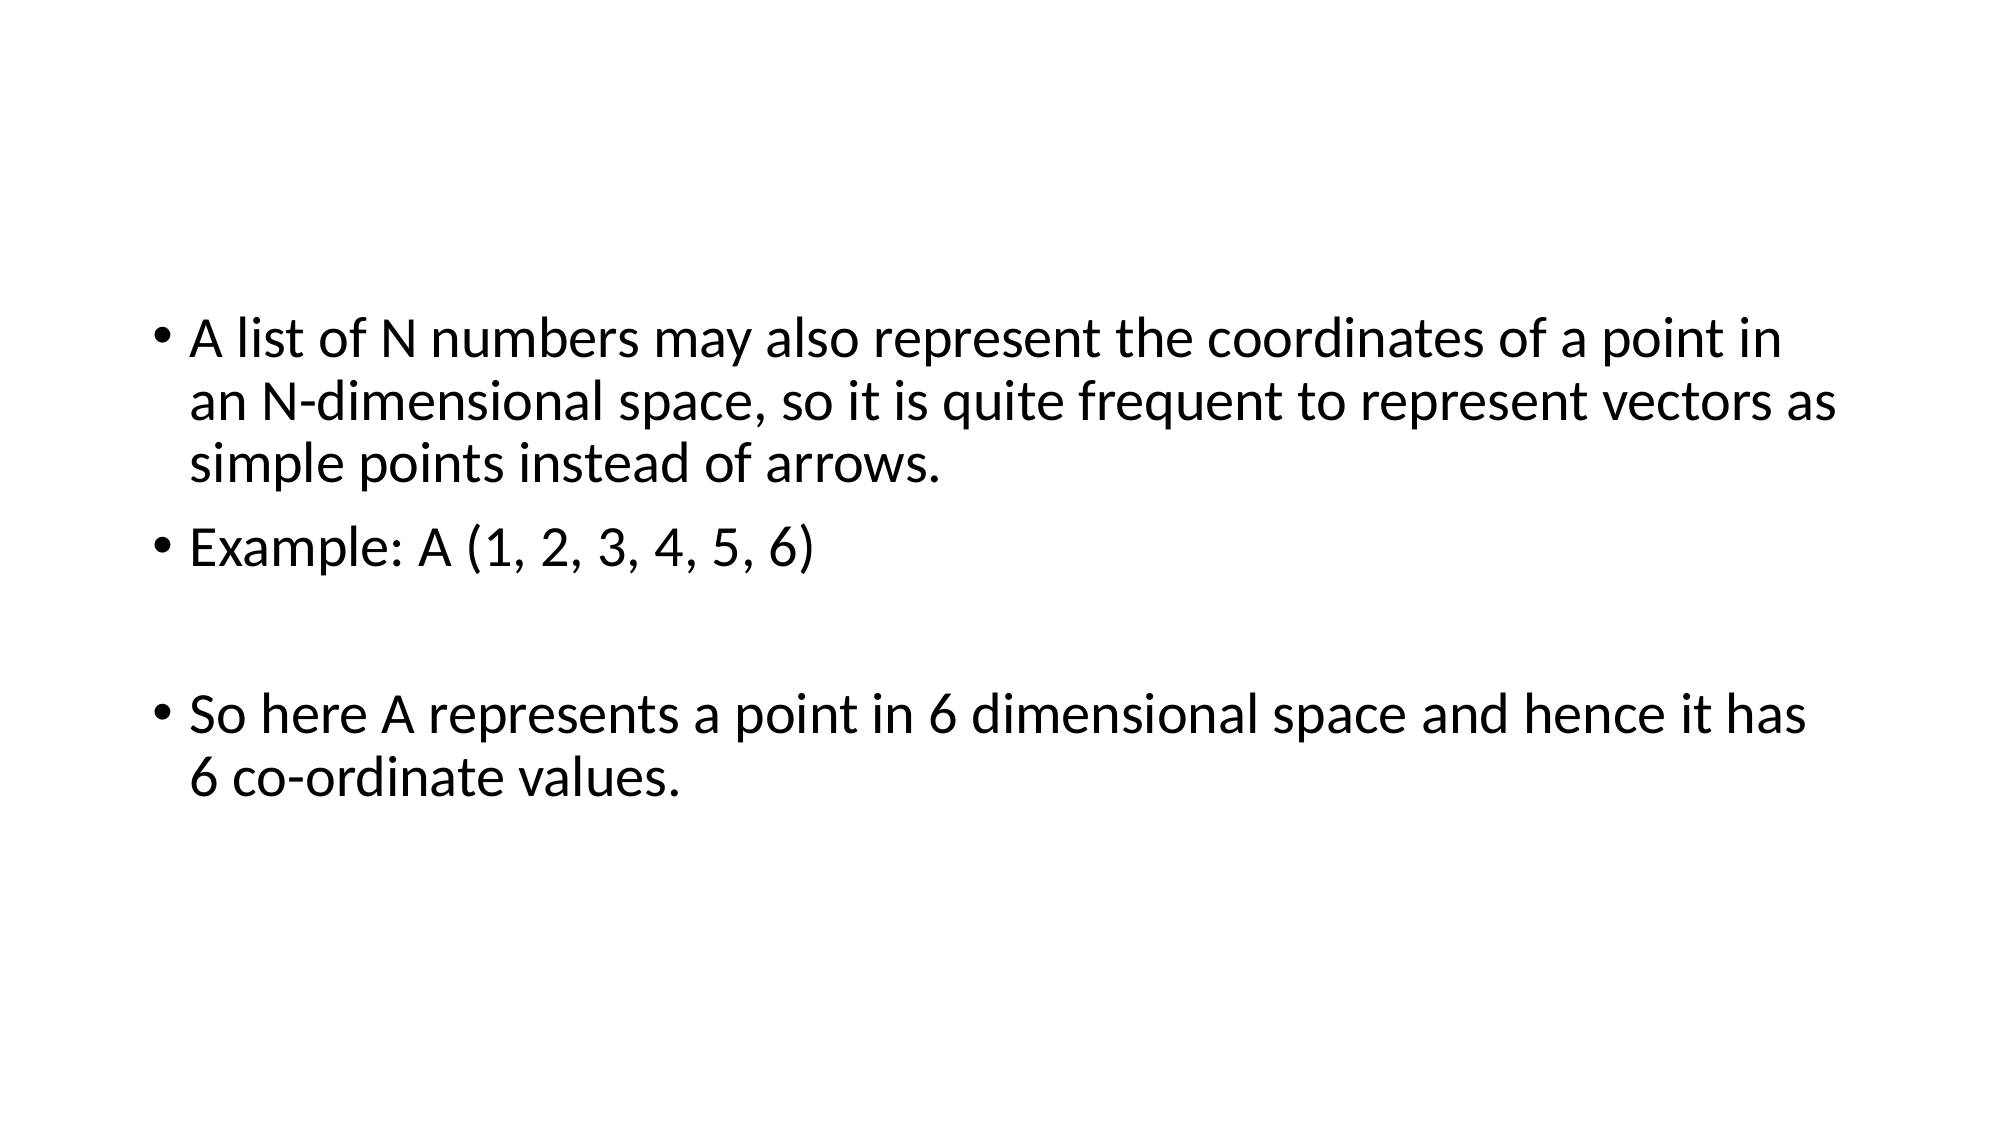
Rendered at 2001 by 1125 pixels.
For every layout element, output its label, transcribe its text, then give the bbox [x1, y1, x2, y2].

list A list of N numbers may also represent the coordinates of a point in an N-dimensional space, so it is quite frequent to represent vectors as simple points instead of arrows. Example: A (1, 2, 3, 4, 5, 6) So here A represents a point in 6 dimensional space and hence it has 6 co-ordinate values. [137, 299, 1863, 1014]
